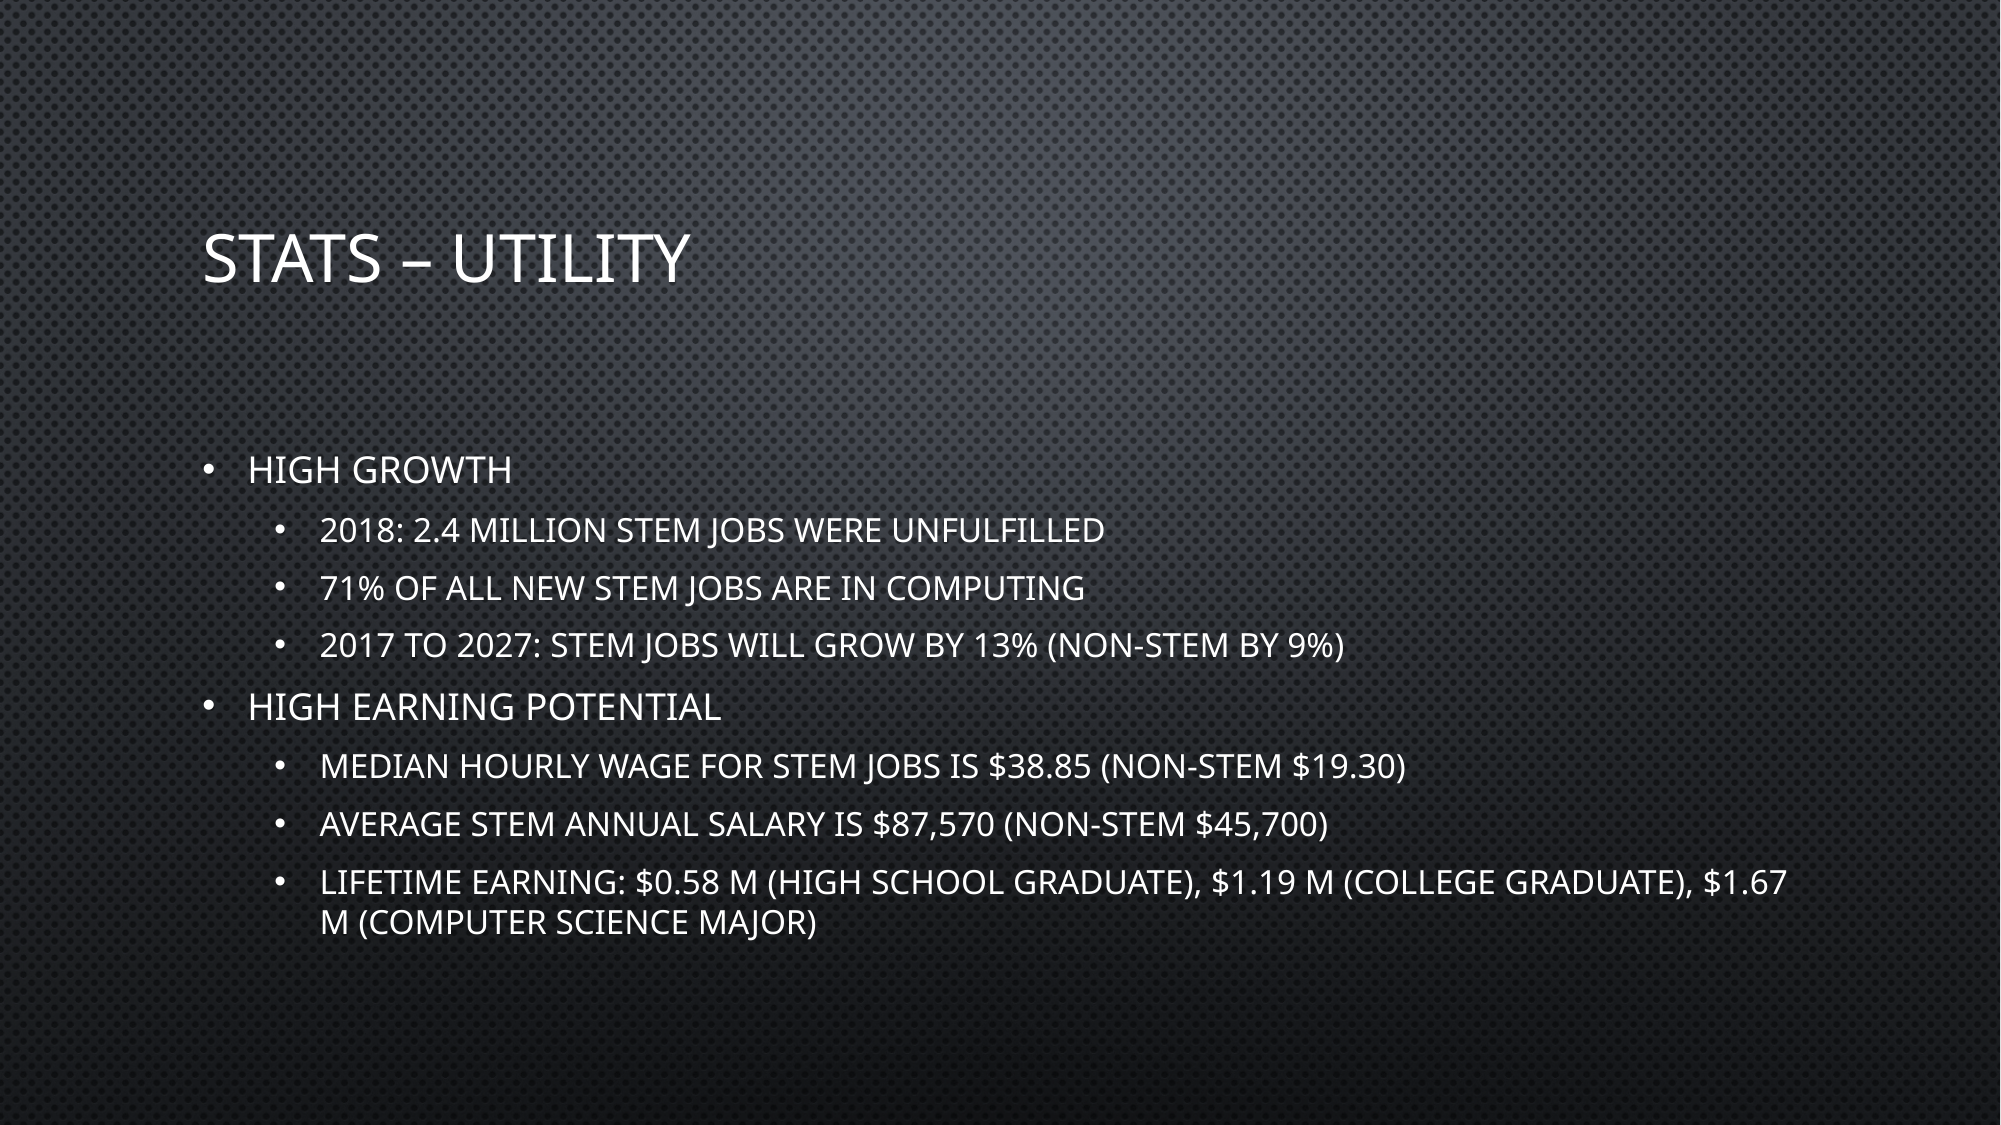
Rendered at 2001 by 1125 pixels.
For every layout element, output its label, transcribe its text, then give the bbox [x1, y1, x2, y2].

title Stats – Utility [187, 99, 1813, 413]
list High growth 2018: 2.4 million STEM jobs were unfulfilled 71% of all new STEM jobs are in computing 2017 to 2027: STEM jobs will grow by 13% (non-STEM by 9%) High earning potential Median hourly wage for STEM jobs is $38.85 (non-STEM $19.30) Average STEM annual salary is $87,570 (non-STEM $45,700) Lifetime earning: $0.58 M (high school graduate), $1.19 M (college graduate), $1.67 M (computer science major) [187, 437, 1813, 950]
